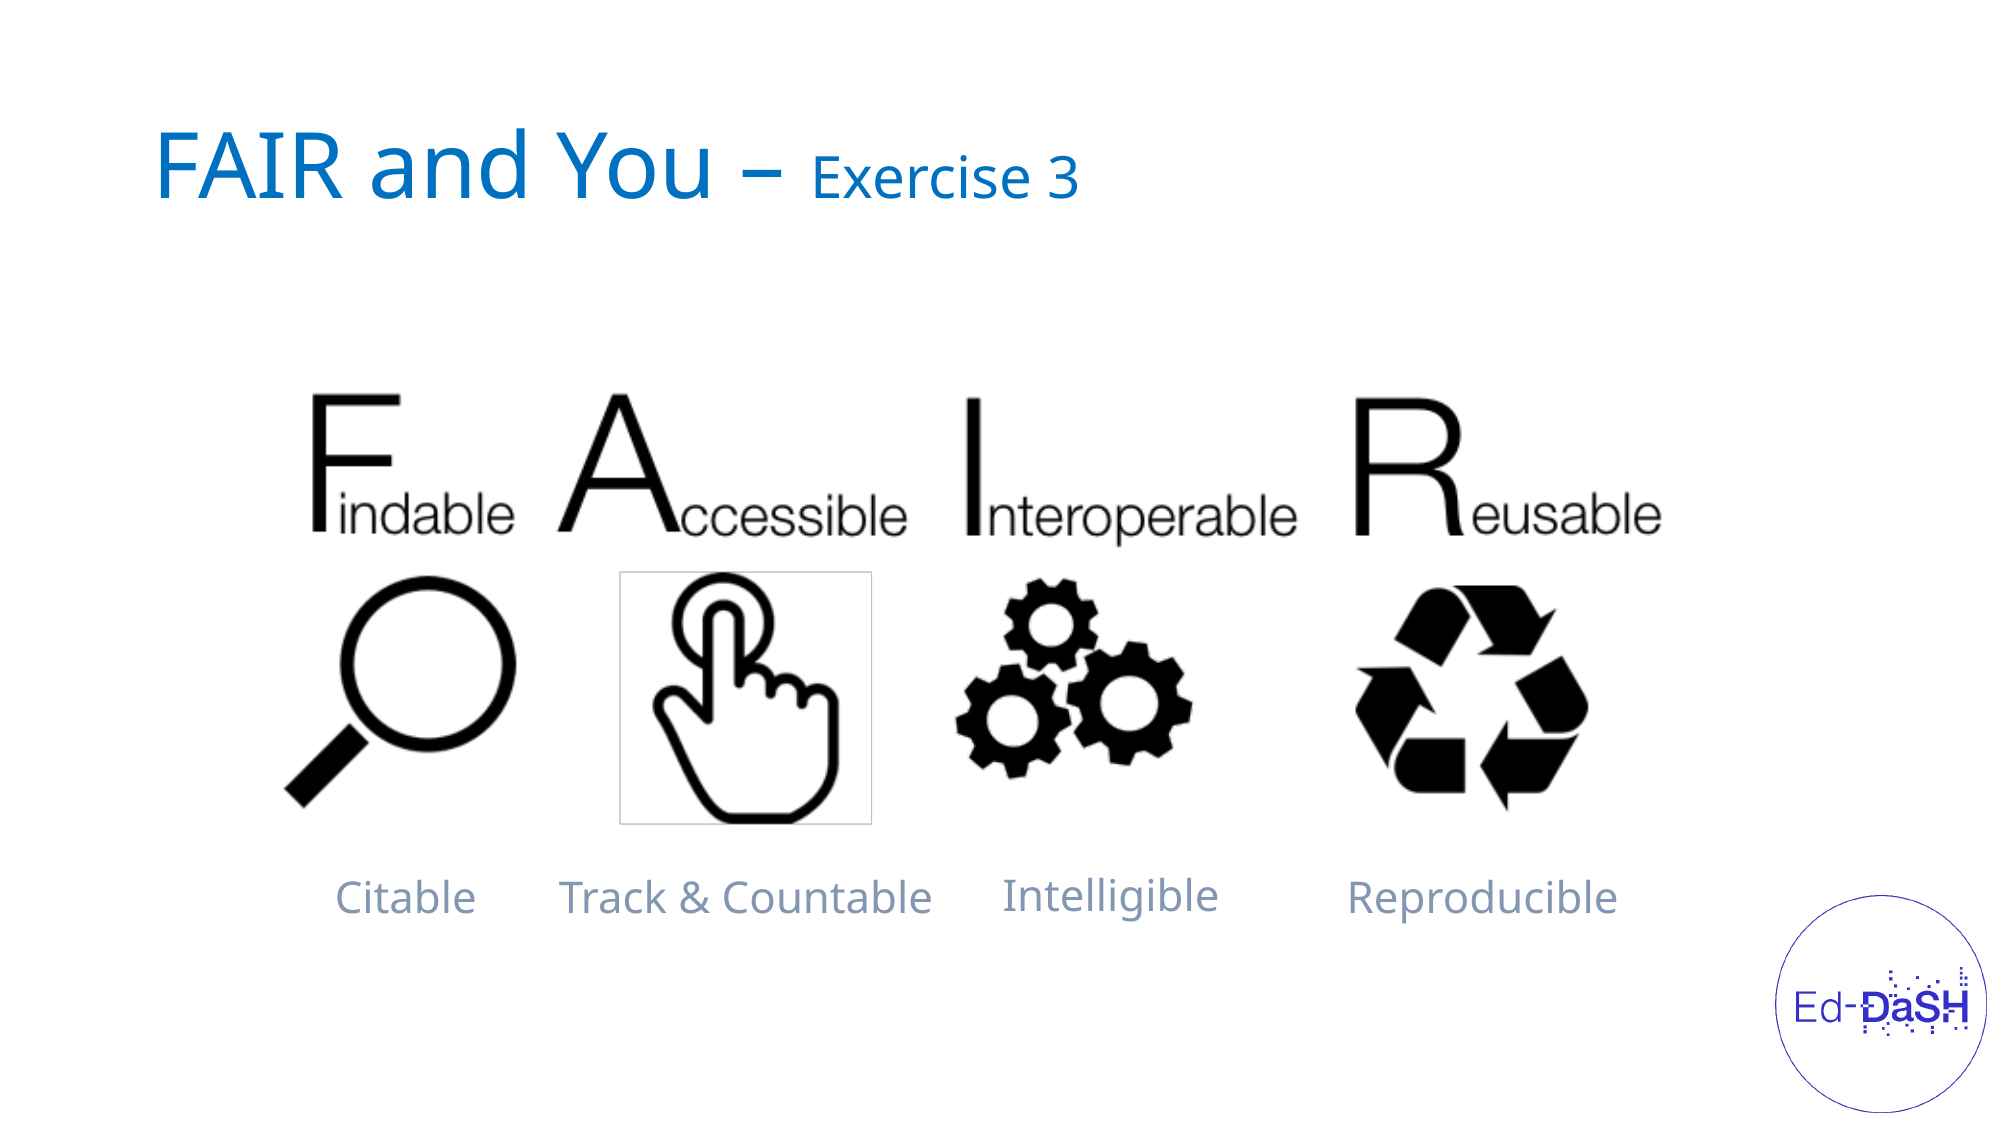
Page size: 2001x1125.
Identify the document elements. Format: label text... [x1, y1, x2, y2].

picture [217, 359, 1700, 863]
text_box Reproducible [1331, 863, 1634, 930]
text_box Track & Countable [543, 863, 949, 930]
title FAIR and You – Exercise 3 [137, 59, 1863, 278]
text_box Citable [320, 863, 492, 930]
text_box Intelligible [987, 863, 1235, 928]
picture [1775, 895, 1987, 1113]
